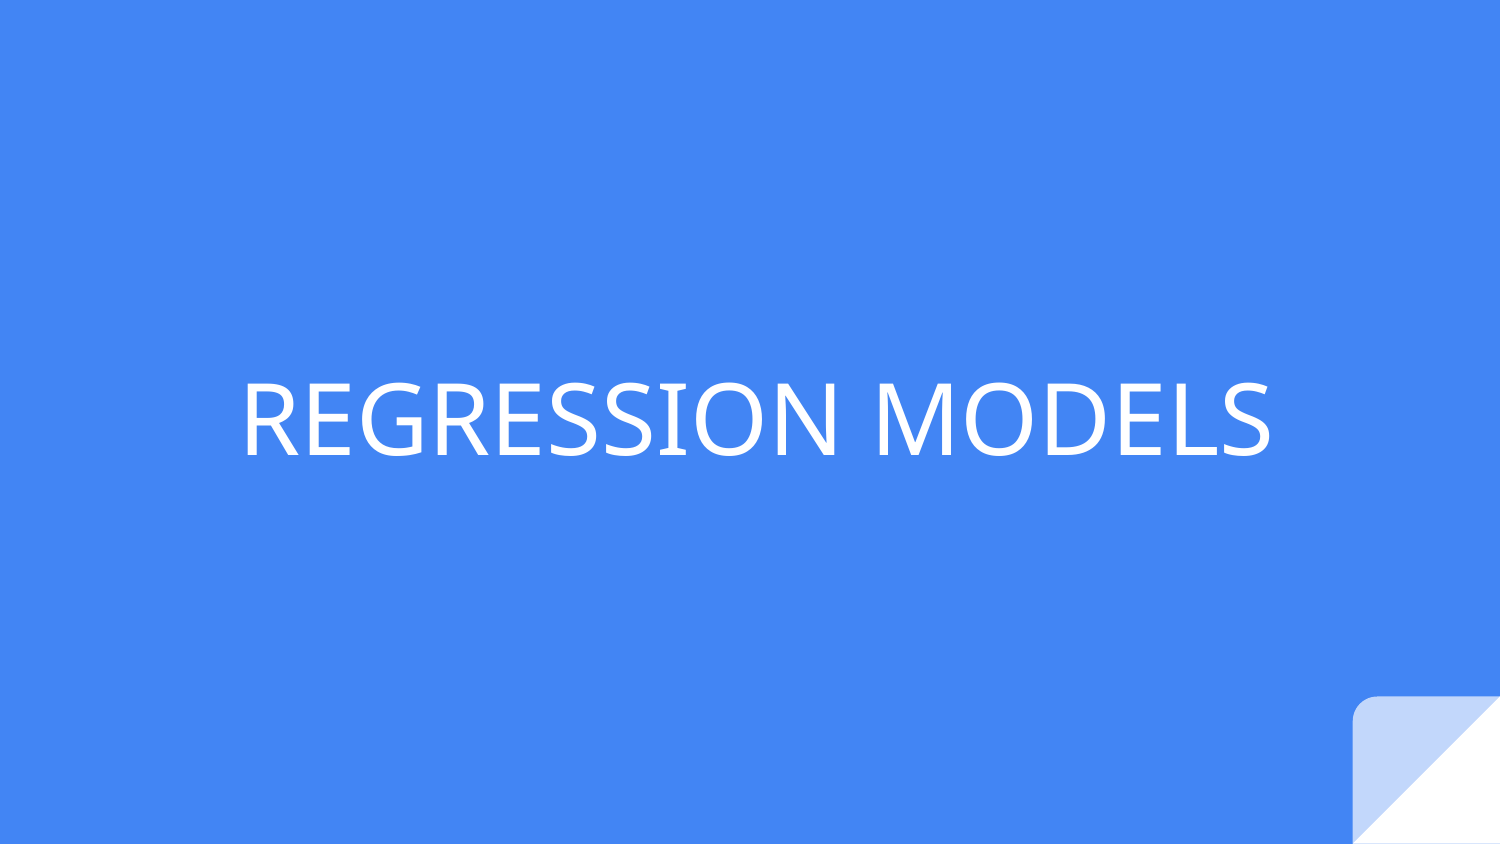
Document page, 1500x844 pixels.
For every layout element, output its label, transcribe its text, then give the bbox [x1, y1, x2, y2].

title REGRESSION MODELS [82, 337, 1432, 491]
